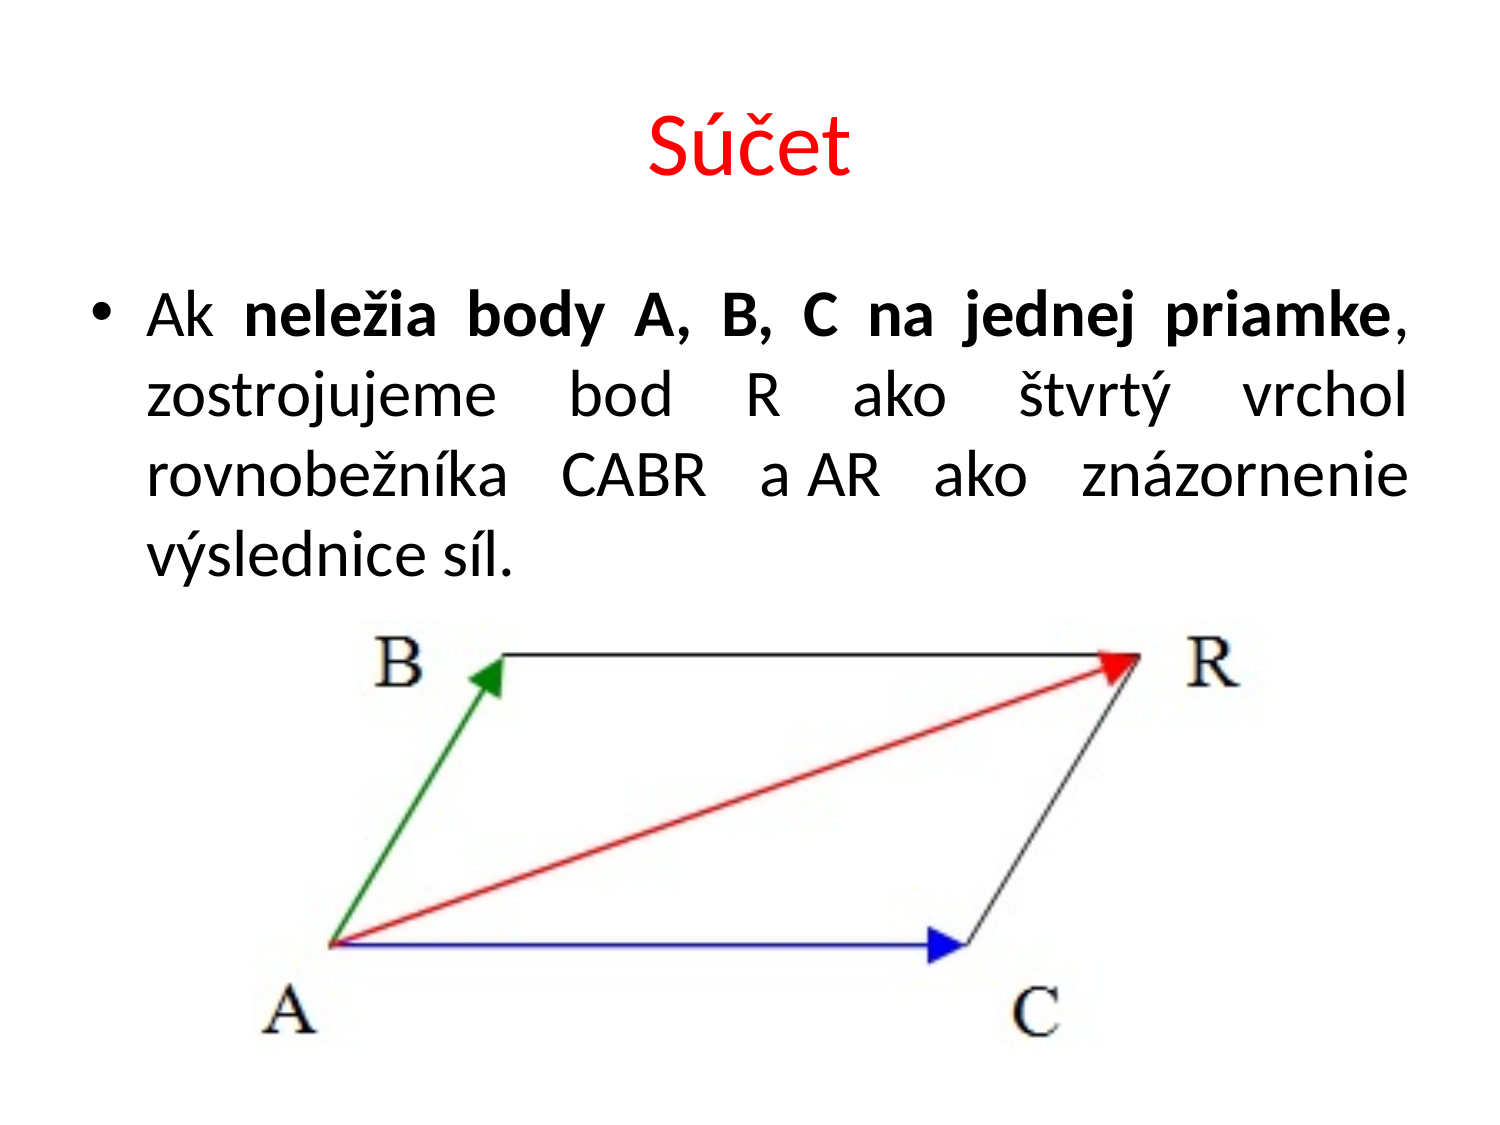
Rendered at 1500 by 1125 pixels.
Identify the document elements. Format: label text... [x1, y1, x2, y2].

list Ak neležia body A, B, C na jednej priamke, zostrojujeme bod R ako štvrtý vrchol rovnobežníka CABR a AR ako znázornenie výslednice síl. [75, 262, 1425, 1005]
title Súčet [75, 45, 1425, 233]
picture [253, 621, 1285, 1071]
